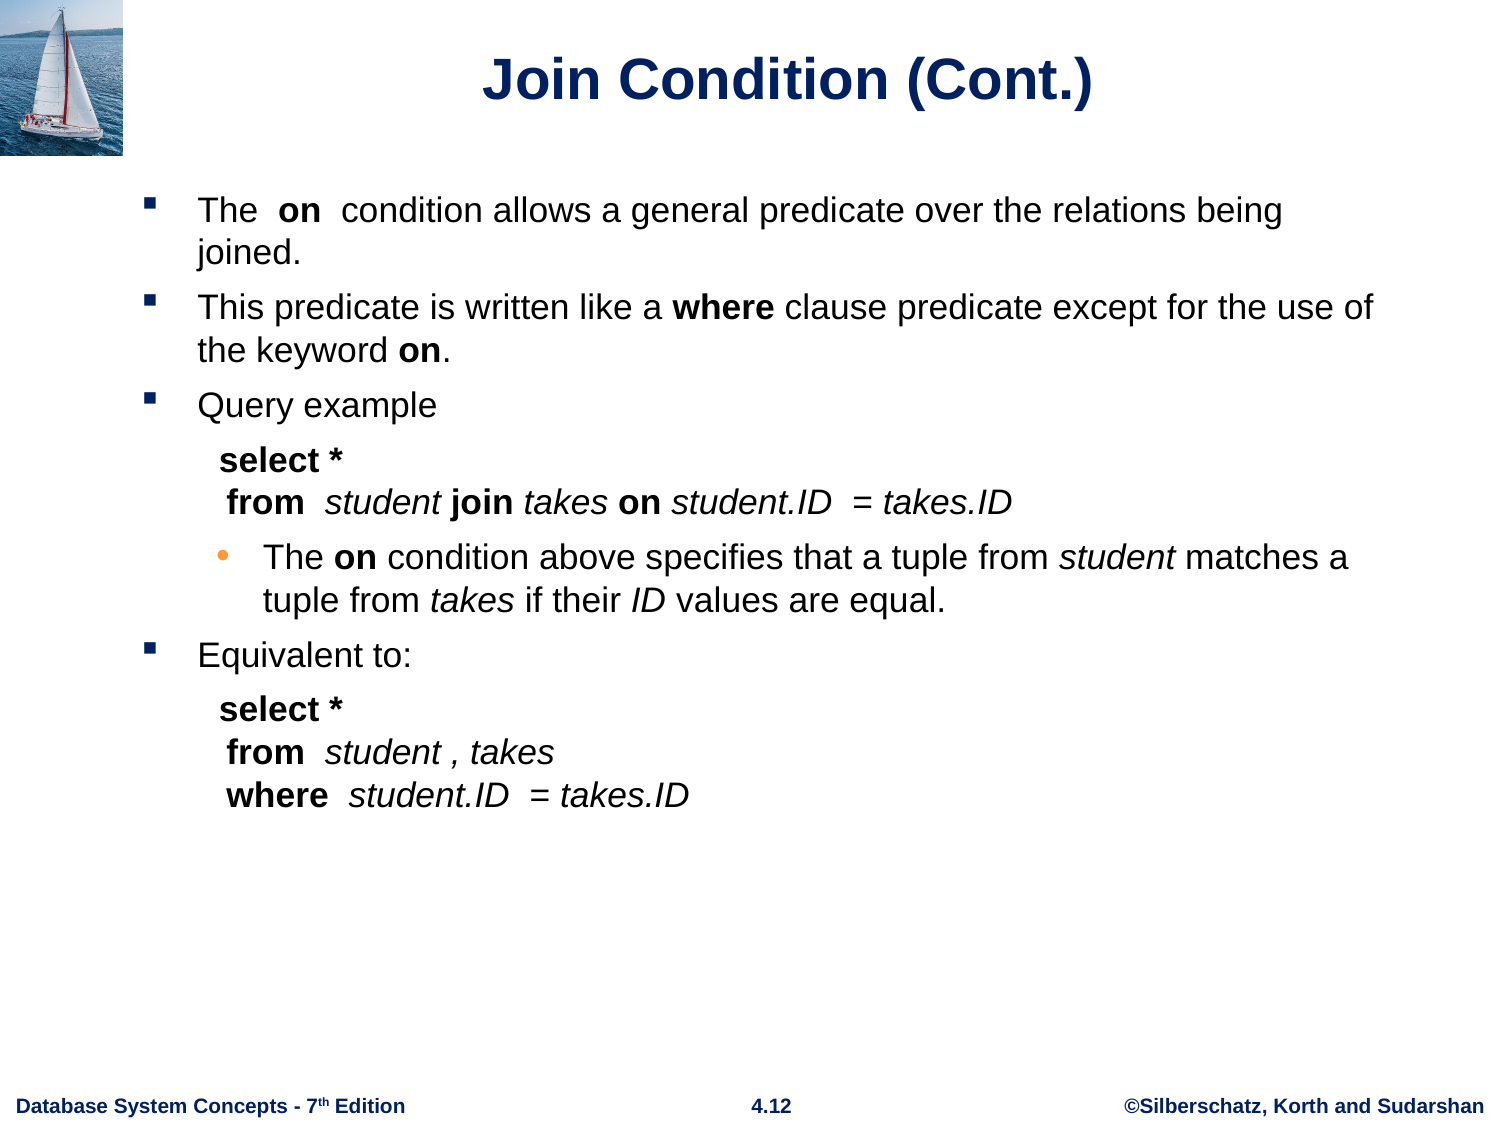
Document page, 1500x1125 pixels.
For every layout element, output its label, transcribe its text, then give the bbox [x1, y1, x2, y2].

picture [0, 0, 123, 156]
title Join Condition (Cont.) [125, 18, 1452, 120]
list The on condition allows a general predicate over the relations being joined. This predicate is written like a where clause predicate except for the use of the keyword on. Query example select * from student join takes on student.ID = takes.ID The on condition above specifies that a tuple from student matches a tuple from takes if their ID values are equal. Equivalent to: select * from student , takes where student.ID = takes.ID [126, 179, 1390, 948]
